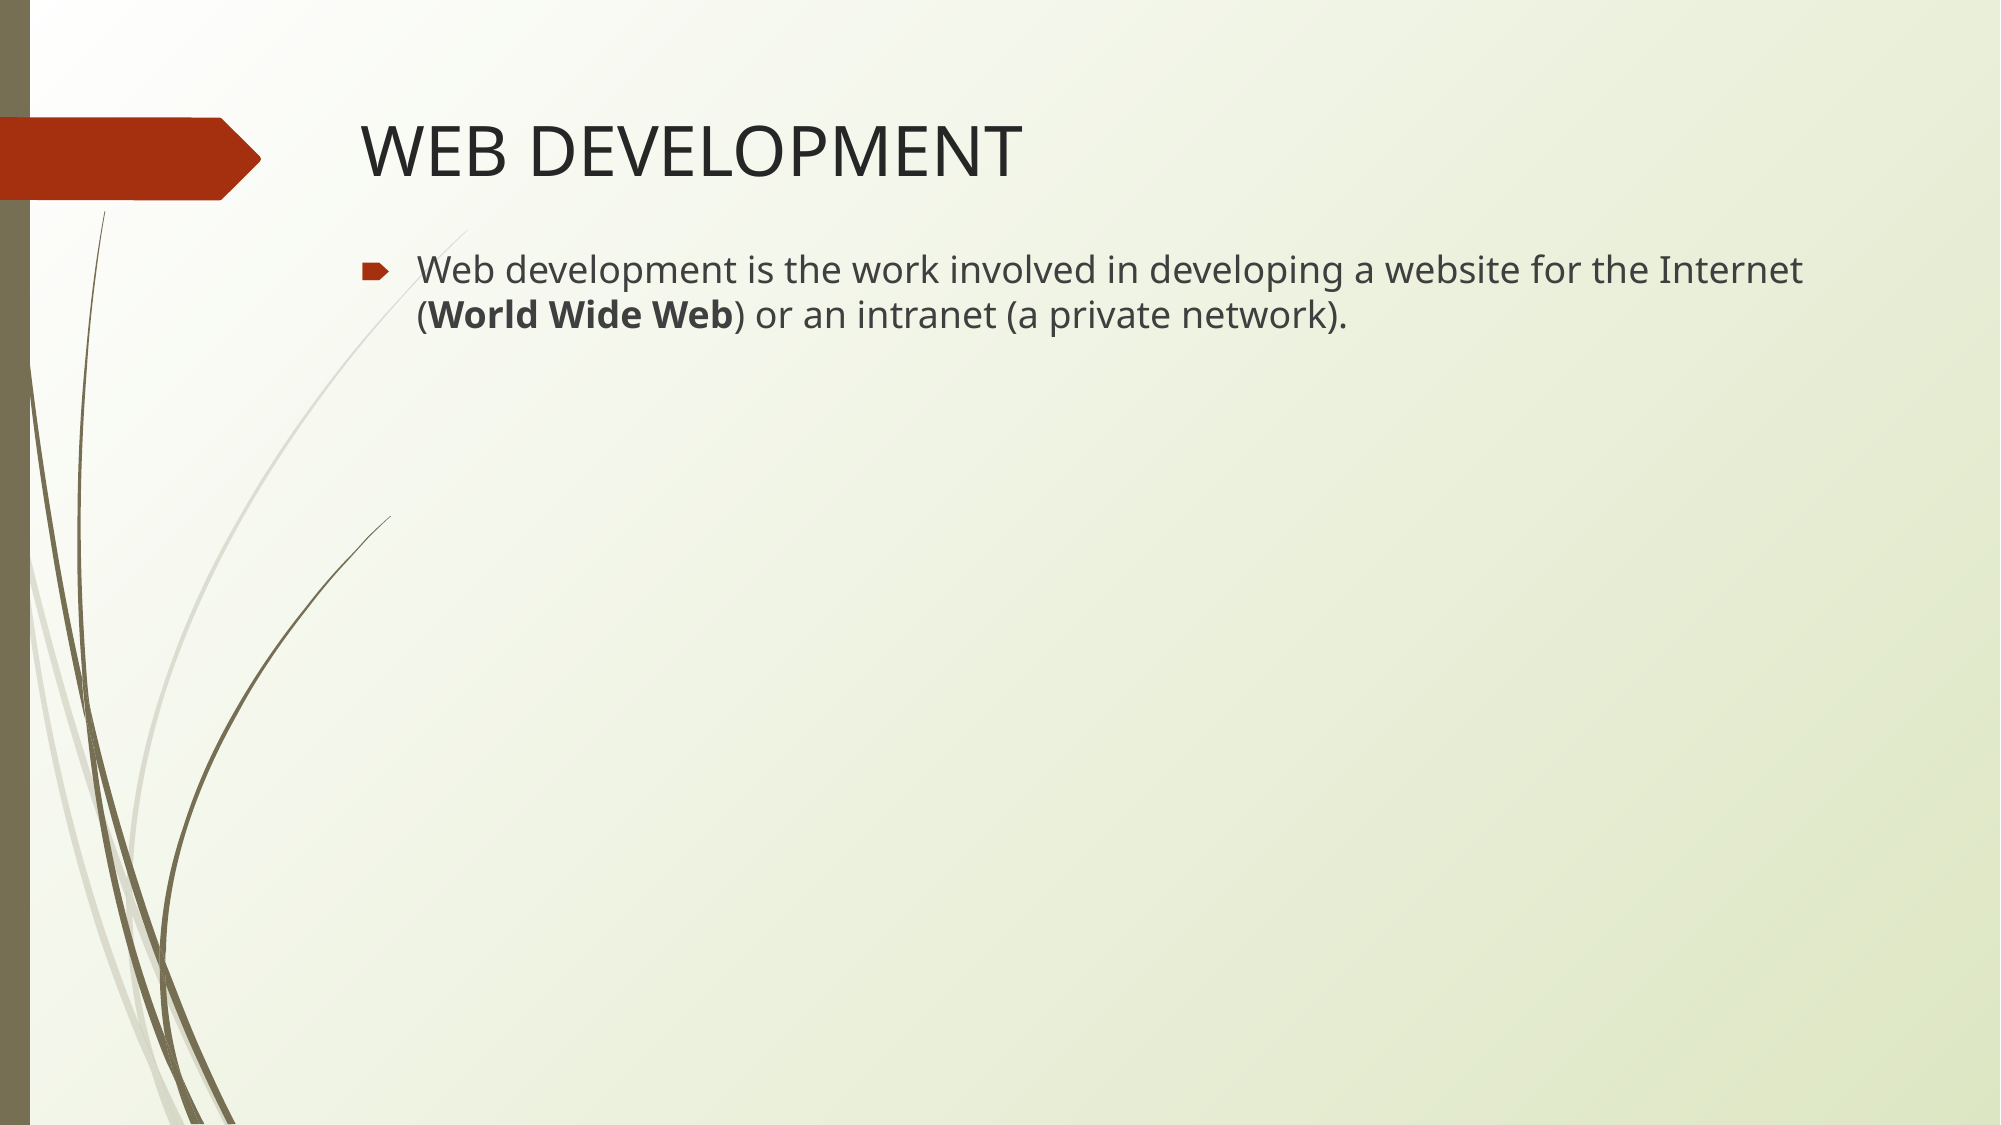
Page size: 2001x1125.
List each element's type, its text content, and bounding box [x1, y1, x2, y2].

list Web development is the work involved in developing a website for the Internet (World Wide Web) or an intranet (a private network). [345, 238, 1889, 952]
title WEB DEVELOPMENT [345, 99, 1808, 199]
